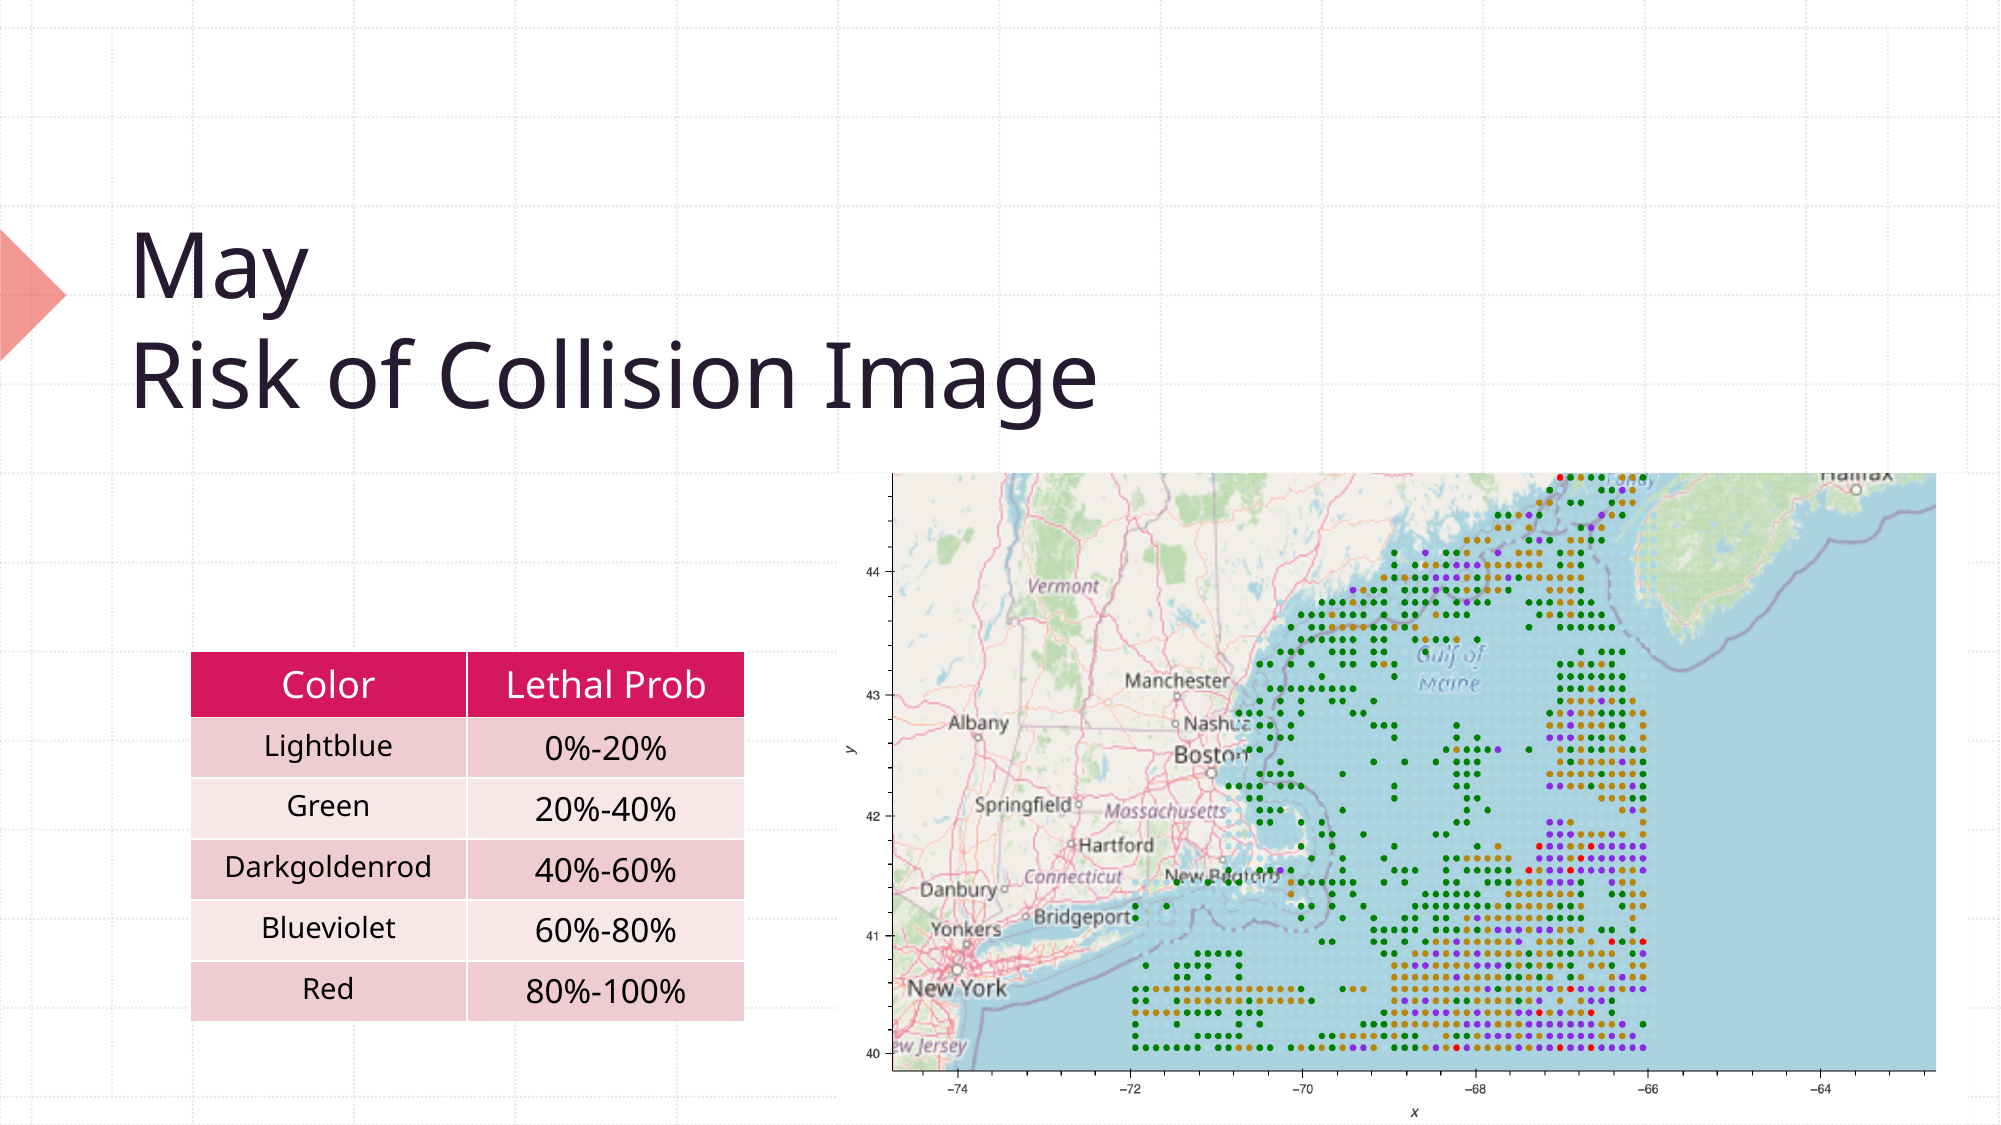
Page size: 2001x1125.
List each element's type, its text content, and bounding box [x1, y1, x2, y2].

table_cell Green [191, 779, 466, 838]
table_cell Blueviolet [191, 901, 466, 960]
title May Risk of Collision Image [113, 119, 1183, 435]
table_cell Red [191, 962, 466, 1021]
table_cell 40%-60% [468, 840, 744, 899]
table_header Color [191, 652, 466, 717]
picture [836, 473, 1969, 1123]
table_cell 80%-100% [468, 962, 744, 1021]
table_cell 60%-80% [468, 901, 744, 960]
list [113, 473, 836, 1009]
table_cell 20%-40% [468, 779, 744, 838]
table_header Lethal Prob [468, 652, 744, 717]
table_cell 0%-20% [468, 718, 744, 777]
table_cell Darkgoldenrod [191, 840, 466, 899]
table_cell Lightblue [191, 718, 466, 777]
